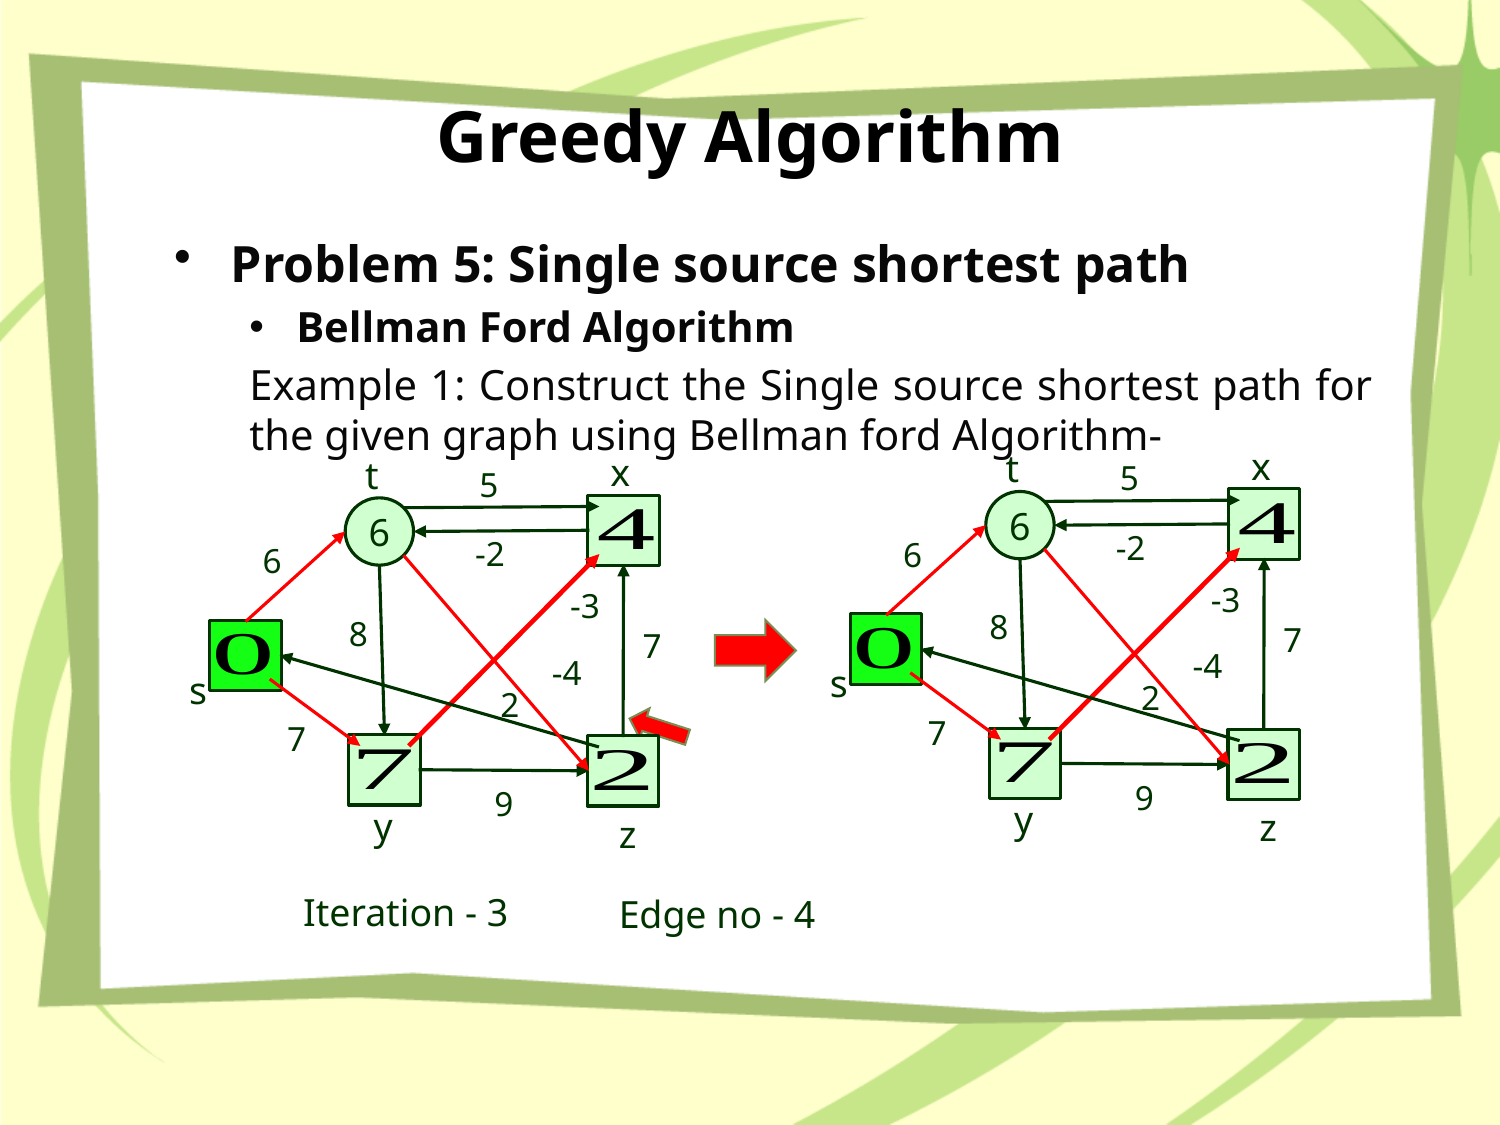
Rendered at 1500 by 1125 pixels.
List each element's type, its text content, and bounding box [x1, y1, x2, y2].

text_box Problem 5: Single source shortest path Bellman Ford Algorithm Example 1: Construct the Single source shortest path for the given graph using Bellman ford Algorithm- [159, 224, 1388, 516]
text_box Iteration - 3 [288, 881, 669, 942]
title Greedy Algorithm [75, 75, 1425, 194]
text_box [720, 617, 798, 684]
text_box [174, 442, 720, 864]
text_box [814, 435, 1361, 858]
text_box Edge no - 4 [603, 883, 931, 944]
picture [0, 0, 1500, 1125]
